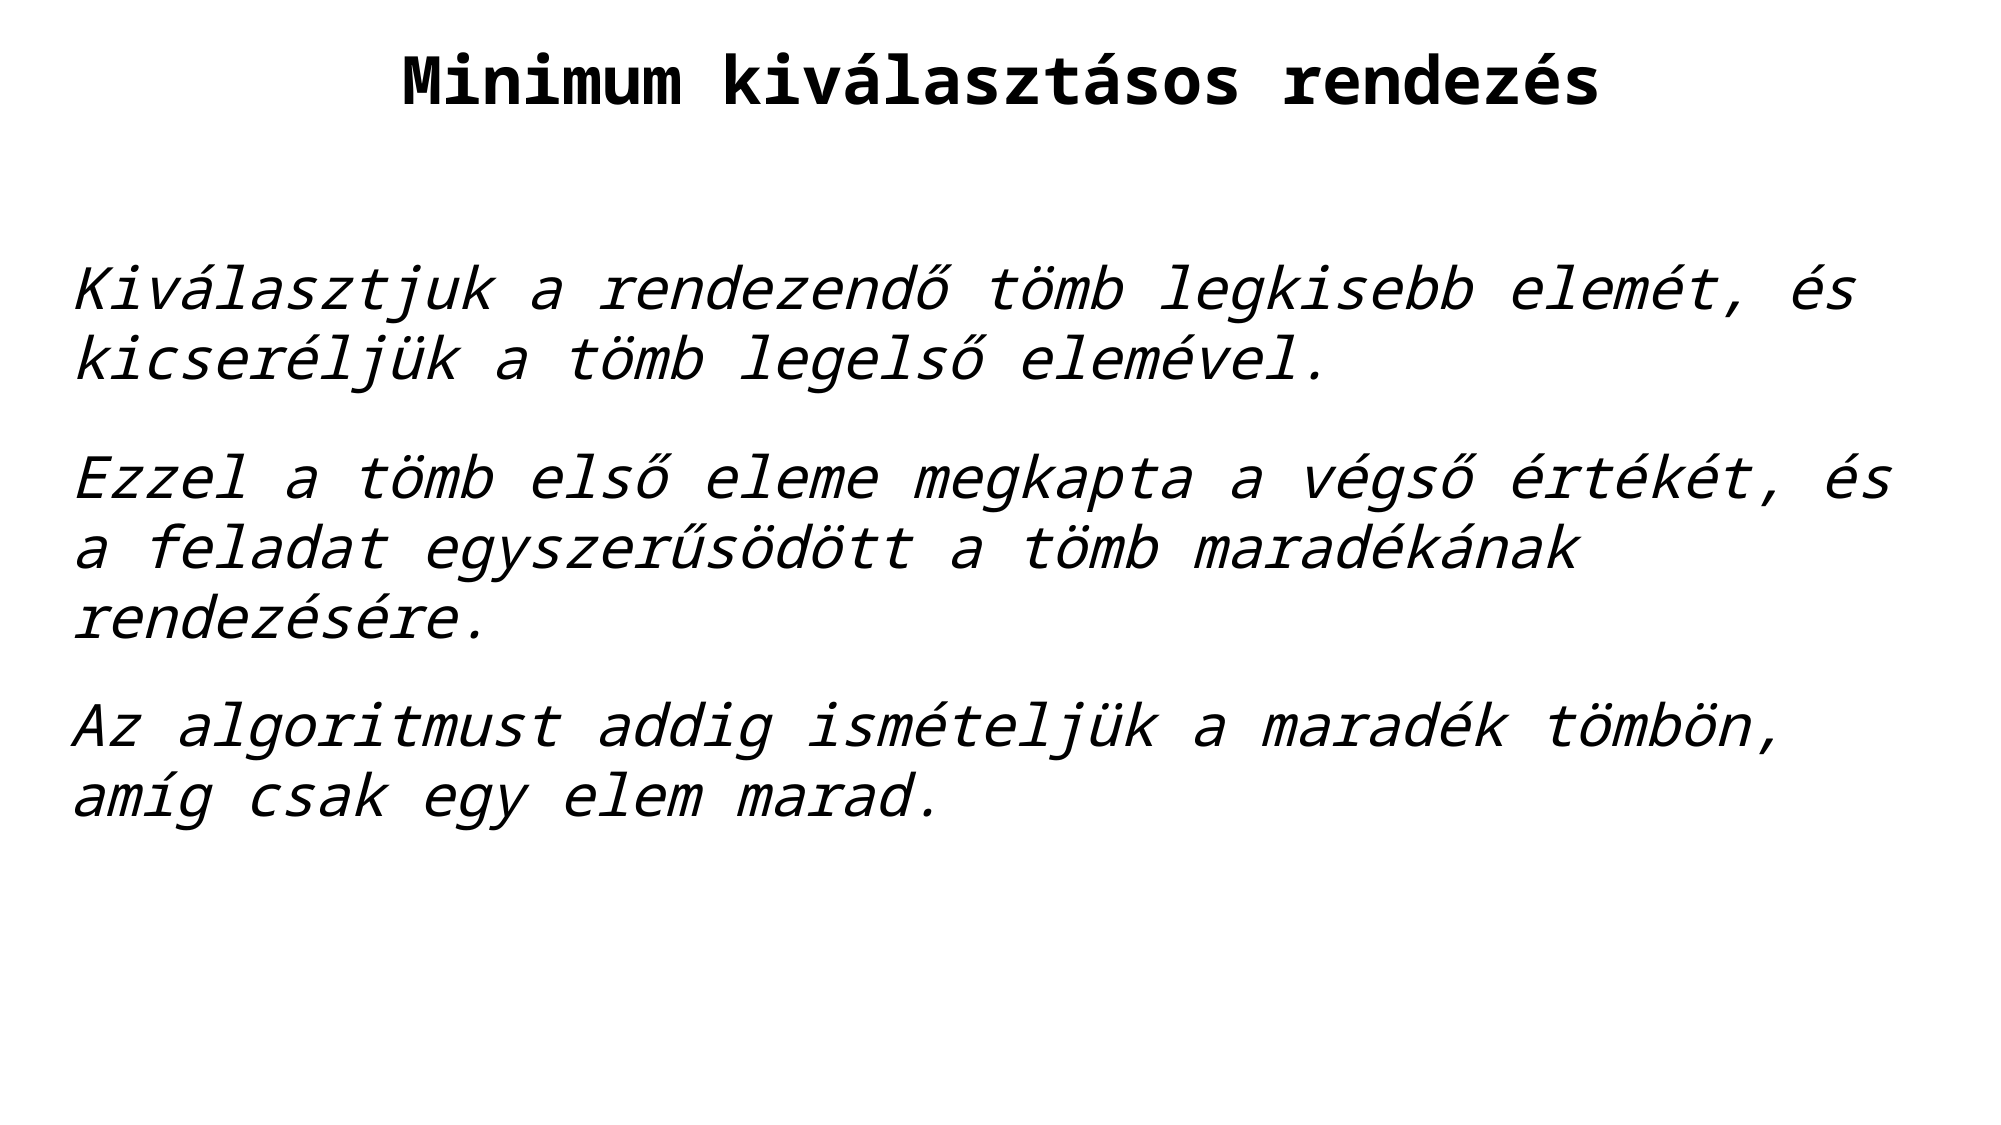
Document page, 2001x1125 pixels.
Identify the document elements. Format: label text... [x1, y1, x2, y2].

text_box Minimum kiválasztásos rendezés [1, 30, 2000, 126]
text_box Ezzel a tömb első eleme megkapta a végső értékét, és a feladat egyszerűsödött a tömb maradékának rendezésére. [56, 432, 1947, 658]
text_box Az algoritmust addig ismételjük a maradék tömbön, amíg csak egy elem marad. [54, 680, 1945, 836]
text_box Kiválasztjuk a rendezendő tömb legkisebb elemét, és kicseréljük a tömb legelső elemével. [56, 243, 1947, 399]
